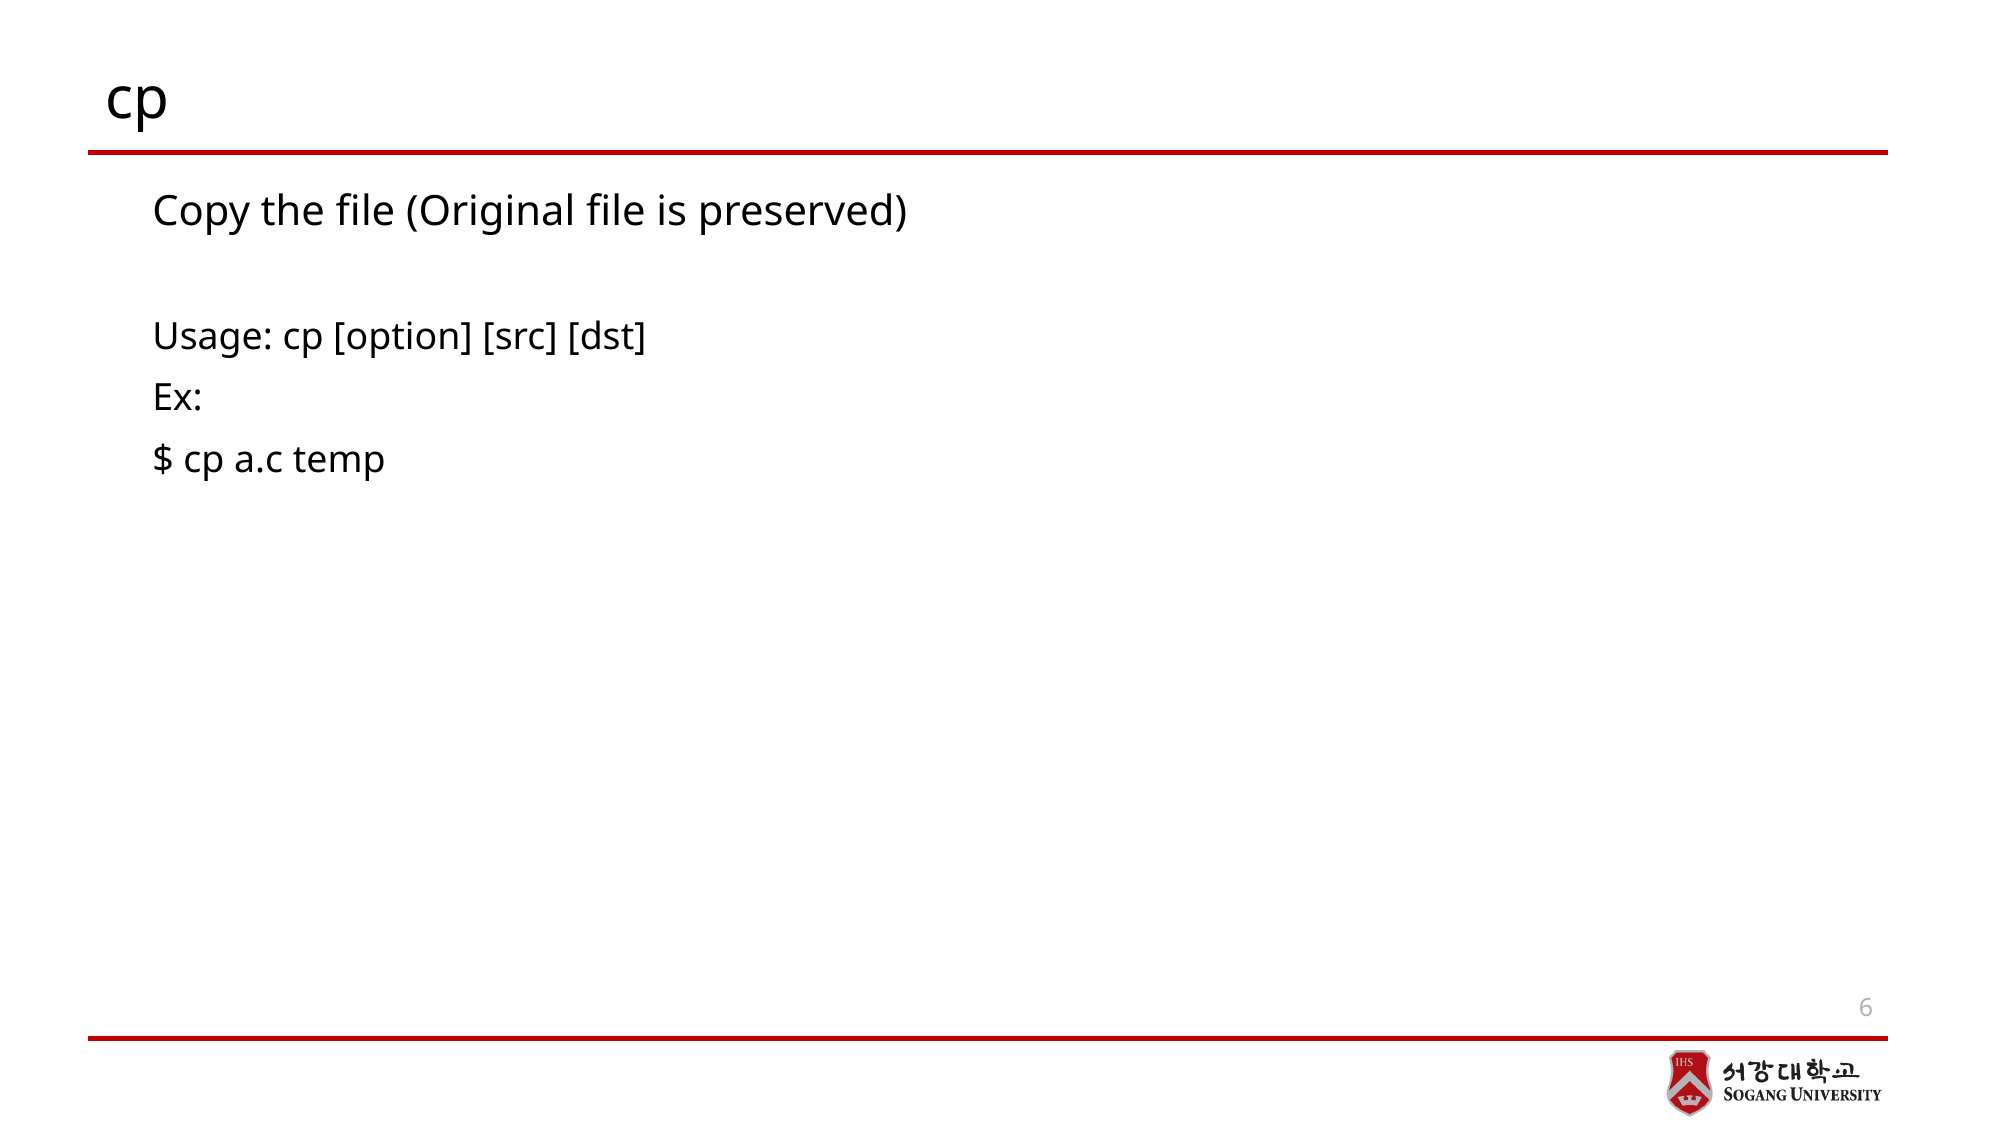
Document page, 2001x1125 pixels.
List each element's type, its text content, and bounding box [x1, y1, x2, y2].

list Copy the file (Original file is preserved) Usage: cp [option] [src] [dst] Ex: $ cp a.c temp [137, 182, 1817, 979]
title cp [91, 61, 1817, 141]
slide_number 6 [1774, 978, 1888, 1039]
picture [1659, 1049, 1888, 1117]
